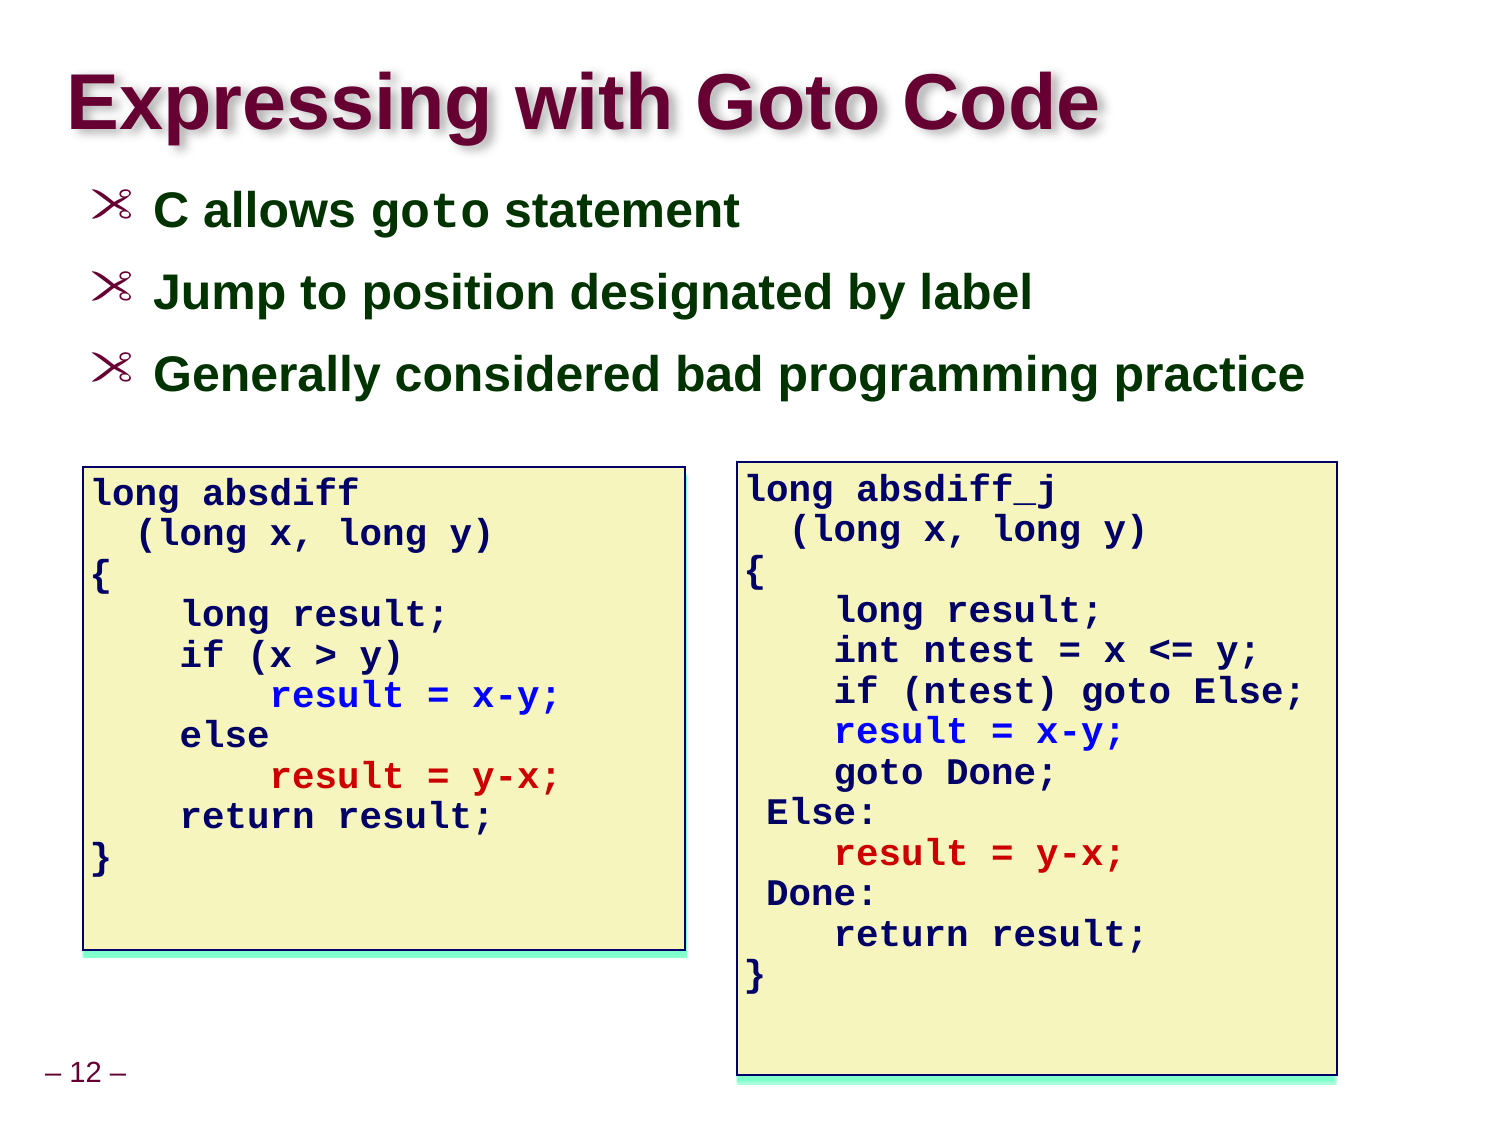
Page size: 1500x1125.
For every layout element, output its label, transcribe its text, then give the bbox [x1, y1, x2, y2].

text_box long absdiff_j (long x, long y) { long result; int ntest = x <= y; if (ntest) goto Else; result = x-y; goto Done; Else: result = y-x; Done: return result; } [737, 462, 1338, 1075]
text_box Jump table [739, 1075, 1338, 1084]
text_box long absdiff (long x, long y) { long result; if (x > y) result = x-y; else result = y-x; return result; } [83, 466, 686, 950]
title Expressing with Goto Code [66, 40, 1497, 169]
list C allows goto statement Jump to position designated by label Generally considered bad programming practice [74, 174, 1413, 347]
